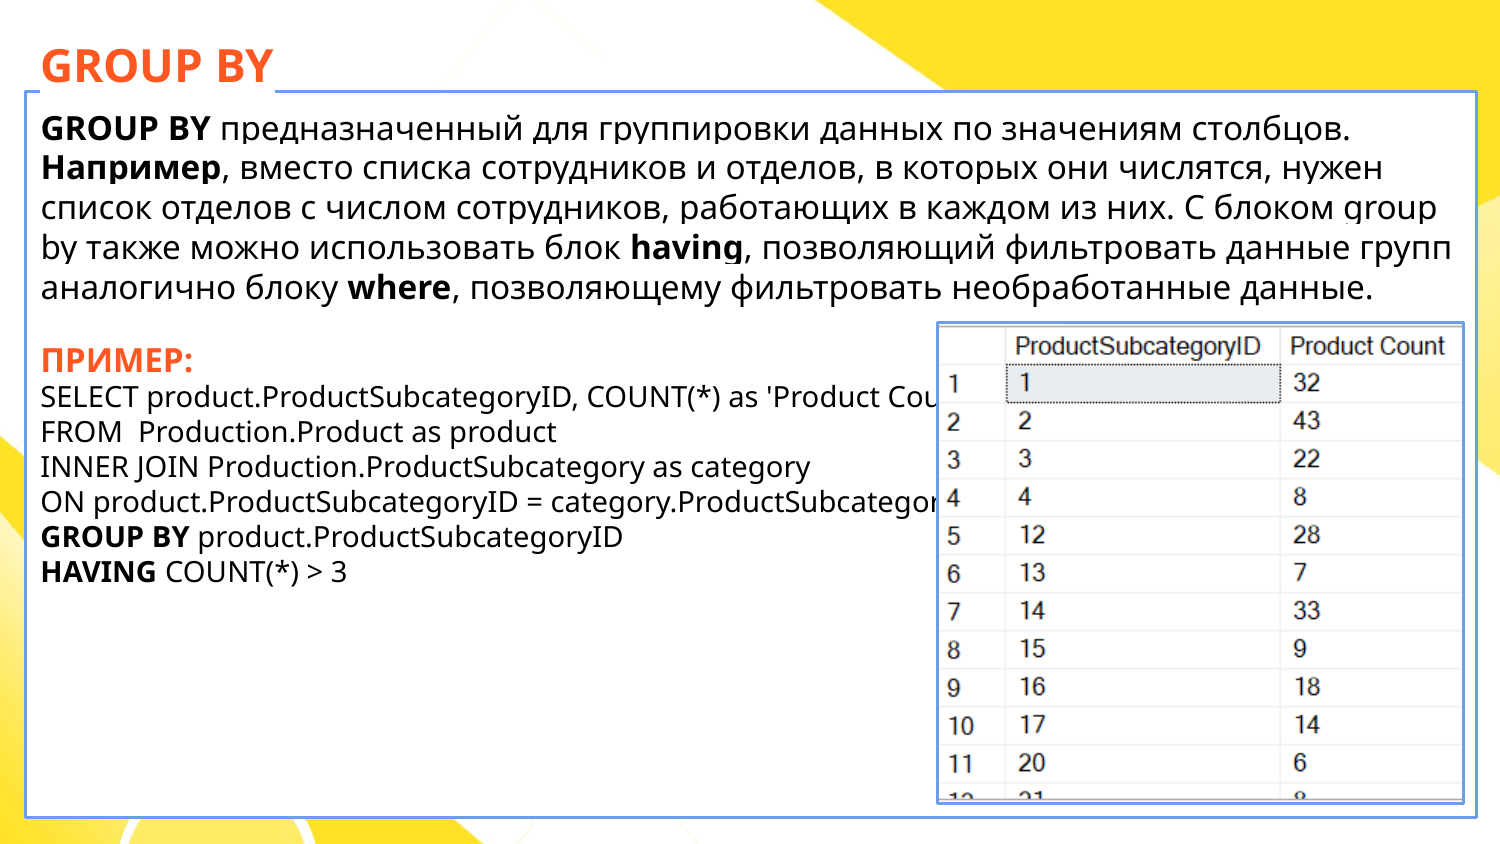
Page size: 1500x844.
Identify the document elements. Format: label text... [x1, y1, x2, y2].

picture [0, 0, 1500, 844]
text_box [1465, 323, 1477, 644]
text_box [25, 644, 1477, 818]
picture [938, 323, 1463, 802]
text_box GROUP BY [25, 21, 939, 91]
text_box ПРИМЕР: SELECT product.ProductSubcategoryID, COUNT(*) as 'Product Count' FROM Production.Product as product INNER JOIN Production.ProductSubcategory as category ON product.ProductSubcategoryID = category.ProductSubcategoryID GROUP BY product.ProductSubcategoryID HAVING COUNT(*) > 3 [25, 323, 936, 644]
text_box GROUP BY предназначенный для группировки данных по значениям столбцов. Например, вместо списка сотрудников и отделов, в которых они числятся, нужен список отделов с числом сотрудников, работающих в каждом из них. С блоком group by также можно использовать блок having, позволяющий фильтровать данные групп аналогично блоку where, позволяющему фильтровать необработанные данные. [25, 91, 1500, 322]
